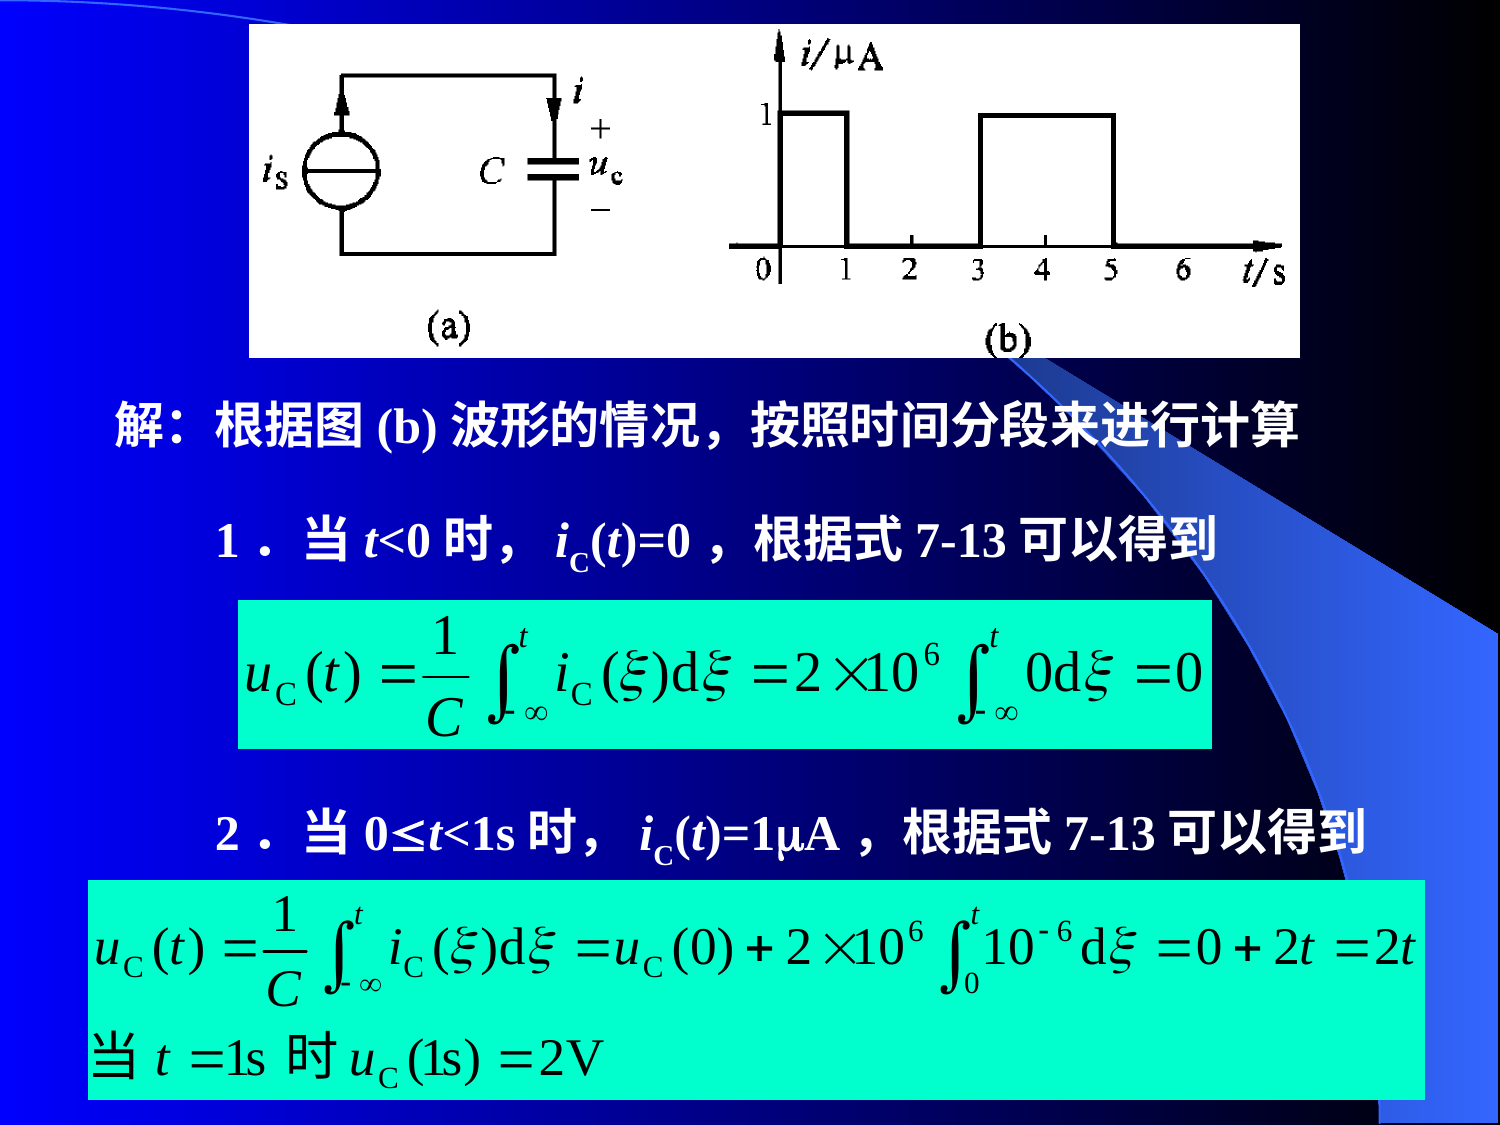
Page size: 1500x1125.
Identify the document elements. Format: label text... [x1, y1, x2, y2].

text_box 2．当0t<1s时，iC(t)=1A，根据式7-13可以得到 [99, 757, 1413, 878]
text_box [237, 599, 1213, 750]
text_box 解：根据图(b)波形的情况，按照时间分段来进行计算 1．当t<0时，iC(t)=0，根据式7-13可以得到 [99, 362, 1413, 586]
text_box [249, 24, 1301, 358]
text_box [87, 879, 1426, 1101]
